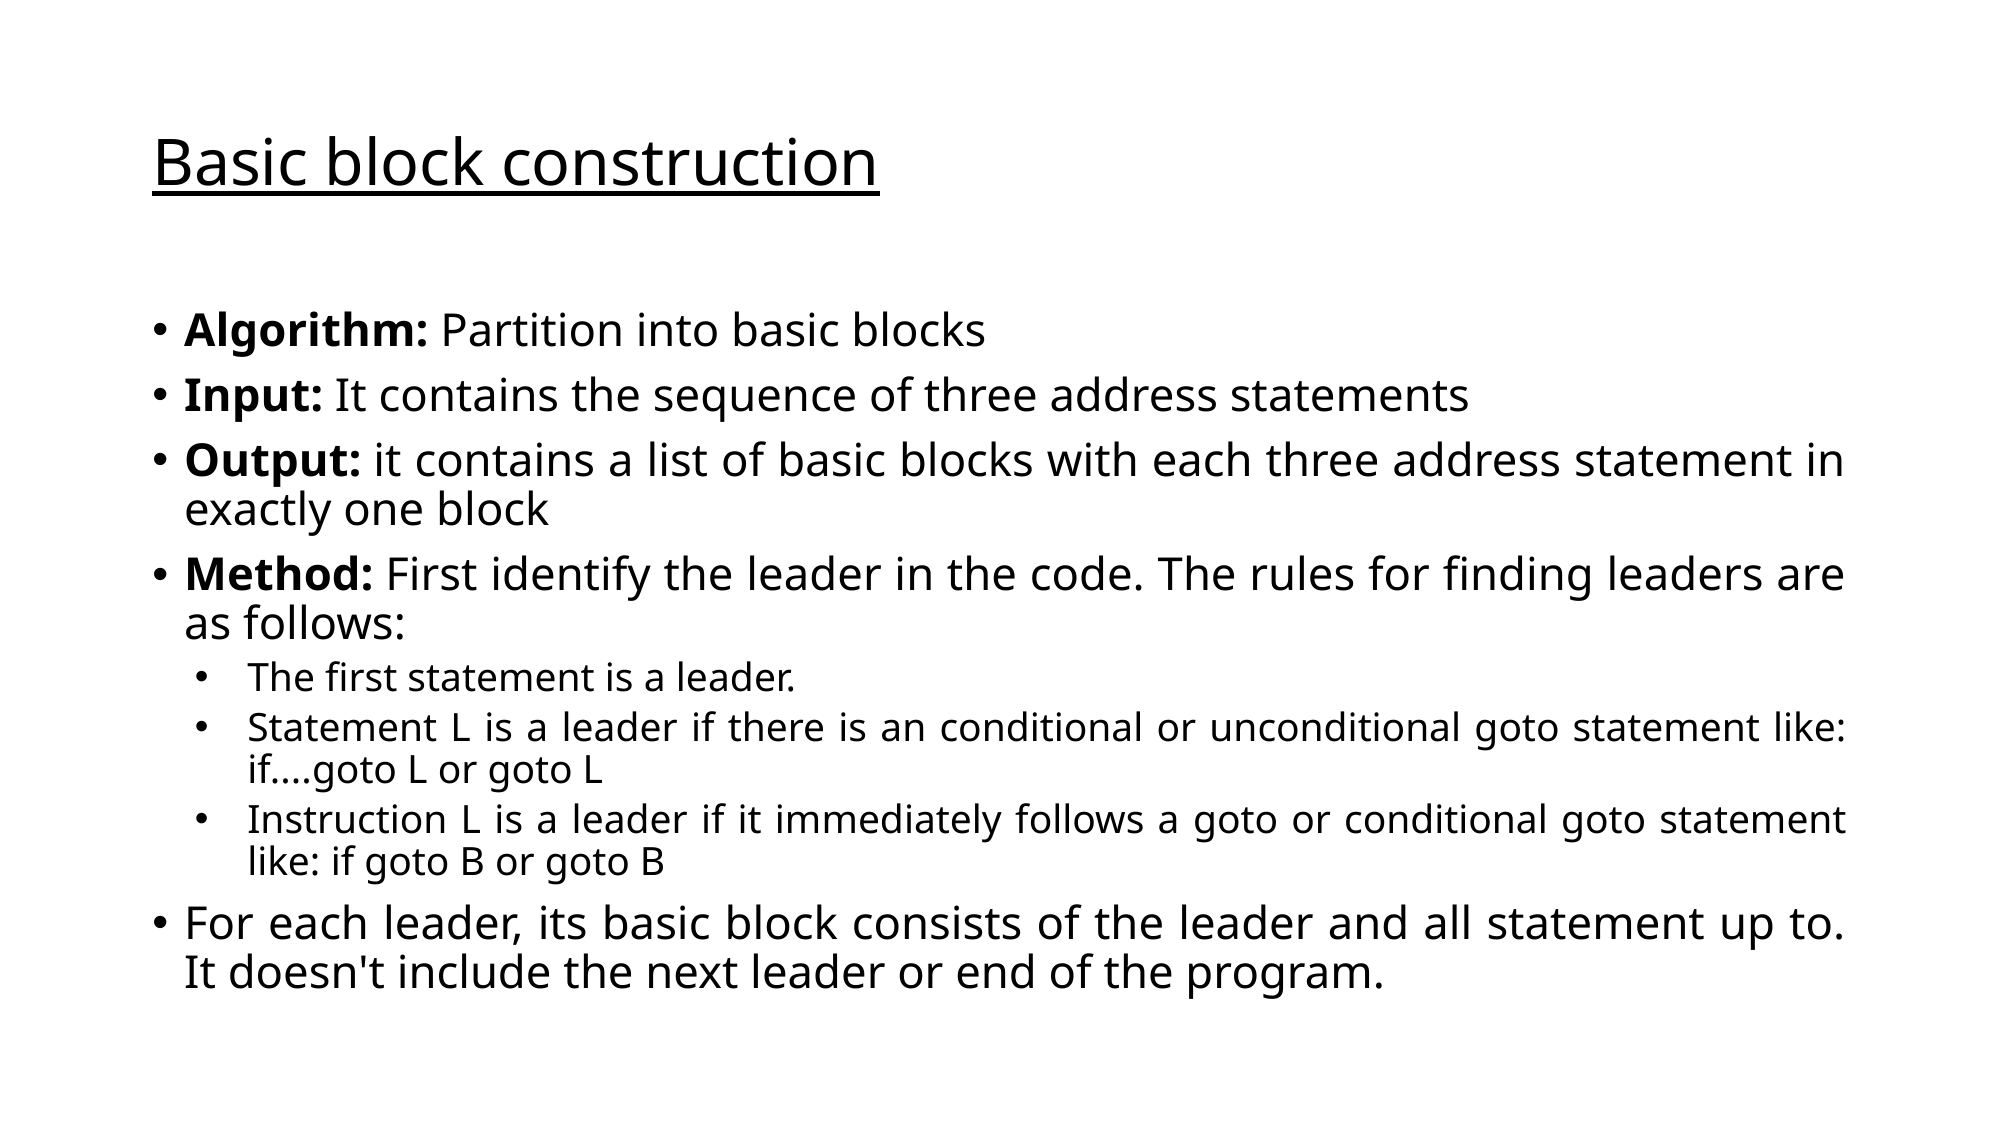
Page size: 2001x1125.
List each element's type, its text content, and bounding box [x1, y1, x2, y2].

list Algorithm: Partition into basic blocks Input: It contains the sequence of three address statements Output: it contains a list of basic blocks with each three address statement in exactly one block Method: First identify the leader in the code. The rules for finding leaders are as follows: The first statement is a leader. Statement L is a leader if there is an conditional or unconditional goto statement like: if....goto L or goto L Instruction L is a leader if it immediately follows a goto or conditional goto statement like: if goto B or goto B For each leader, its basic block consists of the leader and all statement up to. It doesn't include the next leader or end of the program. [137, 299, 1863, 1014]
title Basic block construction [137, 59, 1863, 278]
